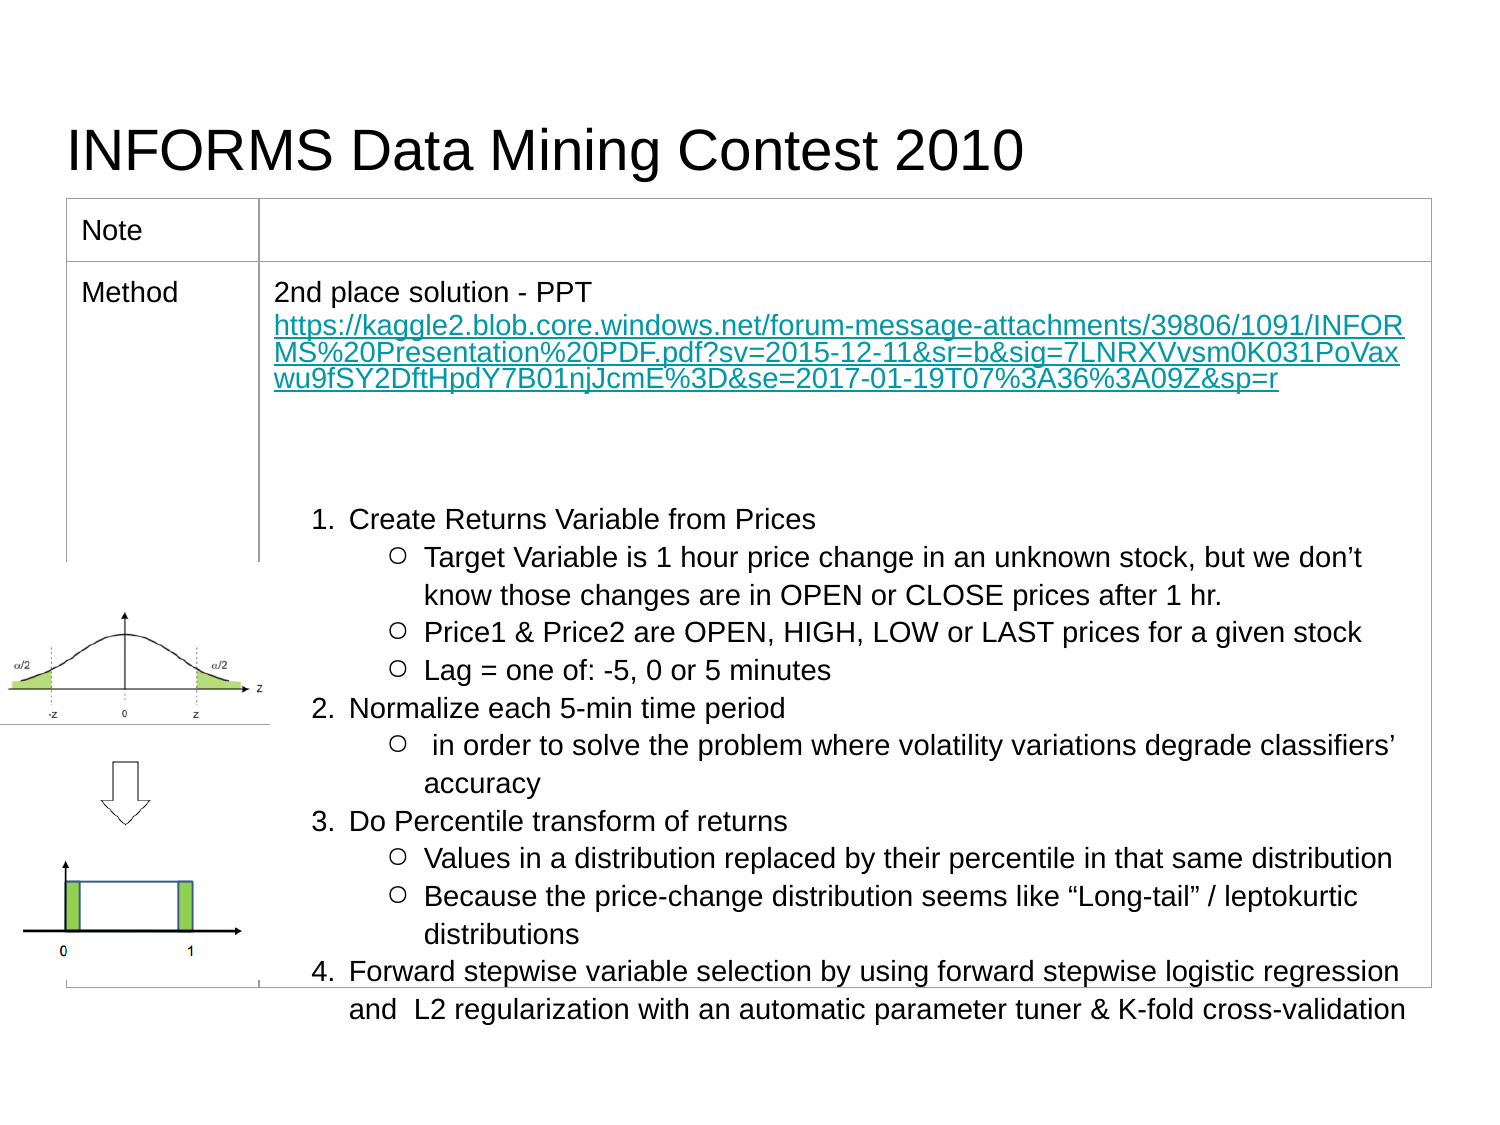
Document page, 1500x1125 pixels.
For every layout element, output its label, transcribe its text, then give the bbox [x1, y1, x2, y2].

table_header Note [67, 199, 258, 261]
table_cell 2nd place solution - PPT https://kaggle2.blob.core.windows.net/forum-message-attachments/39806/1091/INFORMS%20Presentation%20PDF.pdf?sv=2015-12-11&sr=b&sig=7LNRXVvsm0K031PoVaxwu9fSY2DftHpdY7B01njJcmE%3D&se=2017-01-19T07%3A36%3A09Z&sp=r Create Returns Variable from Prices Target Variable is 1 hour price change in an unknown stock, but we don’t know those changes are in OPEN or CLOSE prices after 1 hr. Price1 & Price2 are OPEN, HIGH, LOW or LAST prices for a given stock Lag = one of: -5, 0 or 5 minutes Normalize each 5-min time period in order to solve the problem where volatility variations degrade classifiers’ accuracy Do Percentile transform of returns Values in a distribution replaced by their percentile in that same distribution Because the price-change distribution seems like “Long-tail” / leptokurtic distributions Forward stepwise variable selection by using forward stepwise logistic regression and L2 regularization with an automatic parameter tuner & K-fold cross-validation [260, 262, 1431, 987]
table_header [260, 199, 1431, 261]
title INFORMS Data Mining Contest 2010 [51, 97, 1449, 223]
table_cell Method [67, 262, 258, 560]
picture [0, 561, 275, 980]
